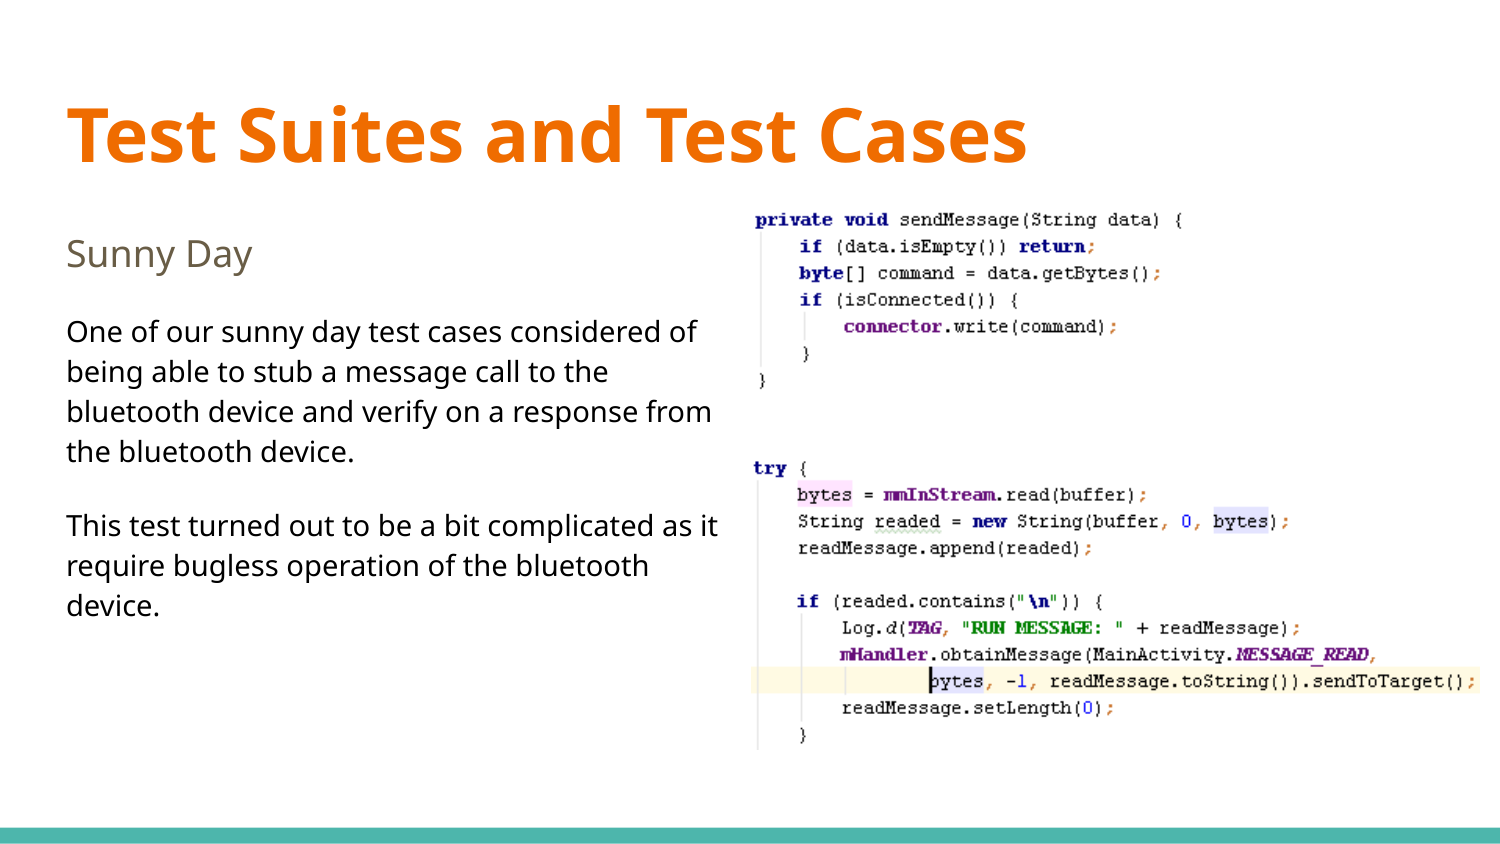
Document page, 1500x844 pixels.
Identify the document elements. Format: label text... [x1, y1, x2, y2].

title Test Suites and Test Cases [51, 72, 1449, 189]
list Sunny Day One of our sunny day test cases considered of being able to stub a message call to the bluetooth device and verify on a response from the bluetooth device. This test turned out to be a bit complicated as it require bugless operation of the bluetooth device. [51, 207, 752, 750]
picture [751, 456, 1480, 750]
picture [751, 207, 1189, 397]
